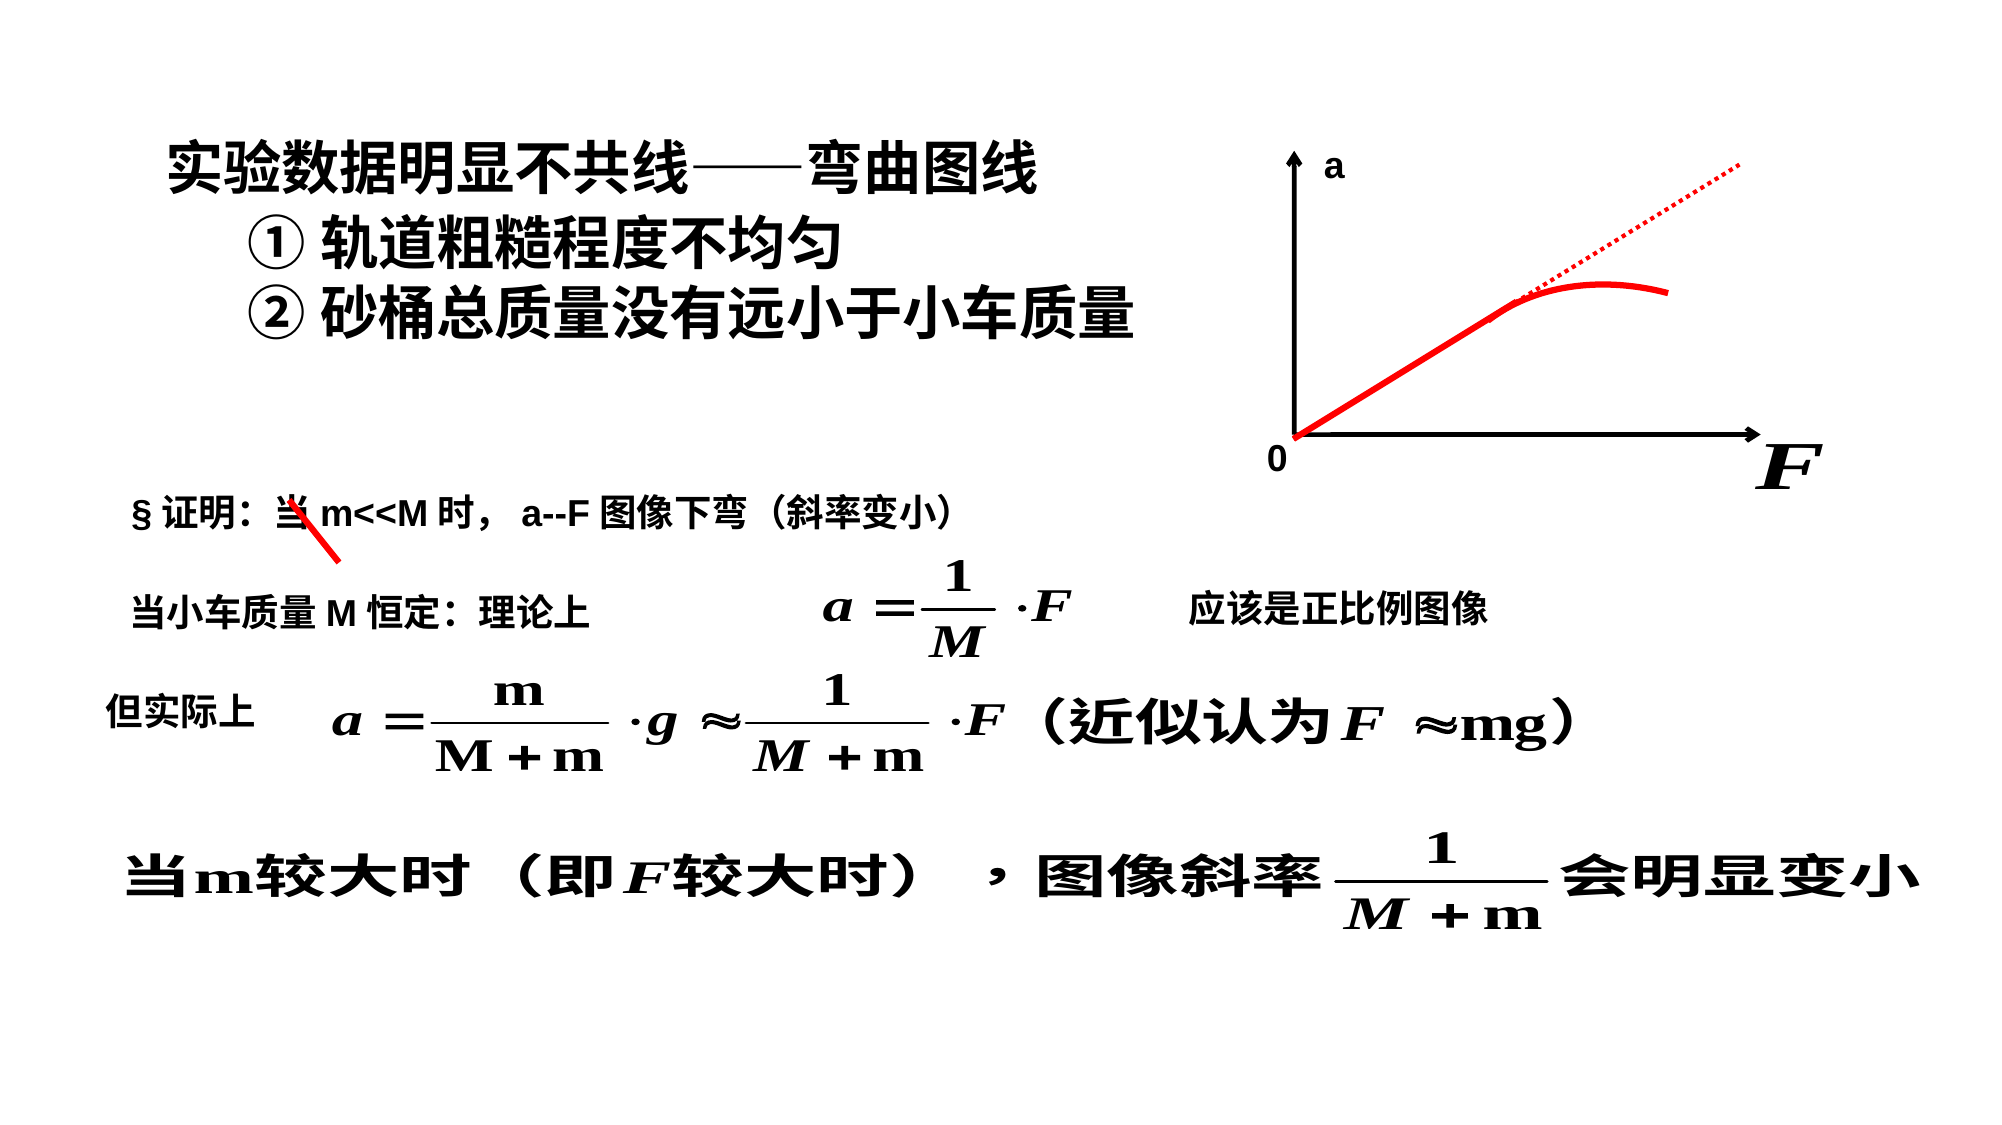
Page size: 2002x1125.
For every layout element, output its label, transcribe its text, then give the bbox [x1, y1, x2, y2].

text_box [1248, 133, 1852, 501]
text_box ①轨道粗糙程度不均匀 ②砂桶总质量没有远小于小车质量 [232, 198, 1243, 354]
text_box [90, 657, 1592, 783]
text_box 实验数据明显不共线——弯曲图线 [149, 123, 1306, 209]
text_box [114, 815, 1928, 941]
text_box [114, 543, 1759, 670]
text_box §证明：当m<<M时，a--F图像下弯（斜率变小） [116, 481, 1215, 542]
